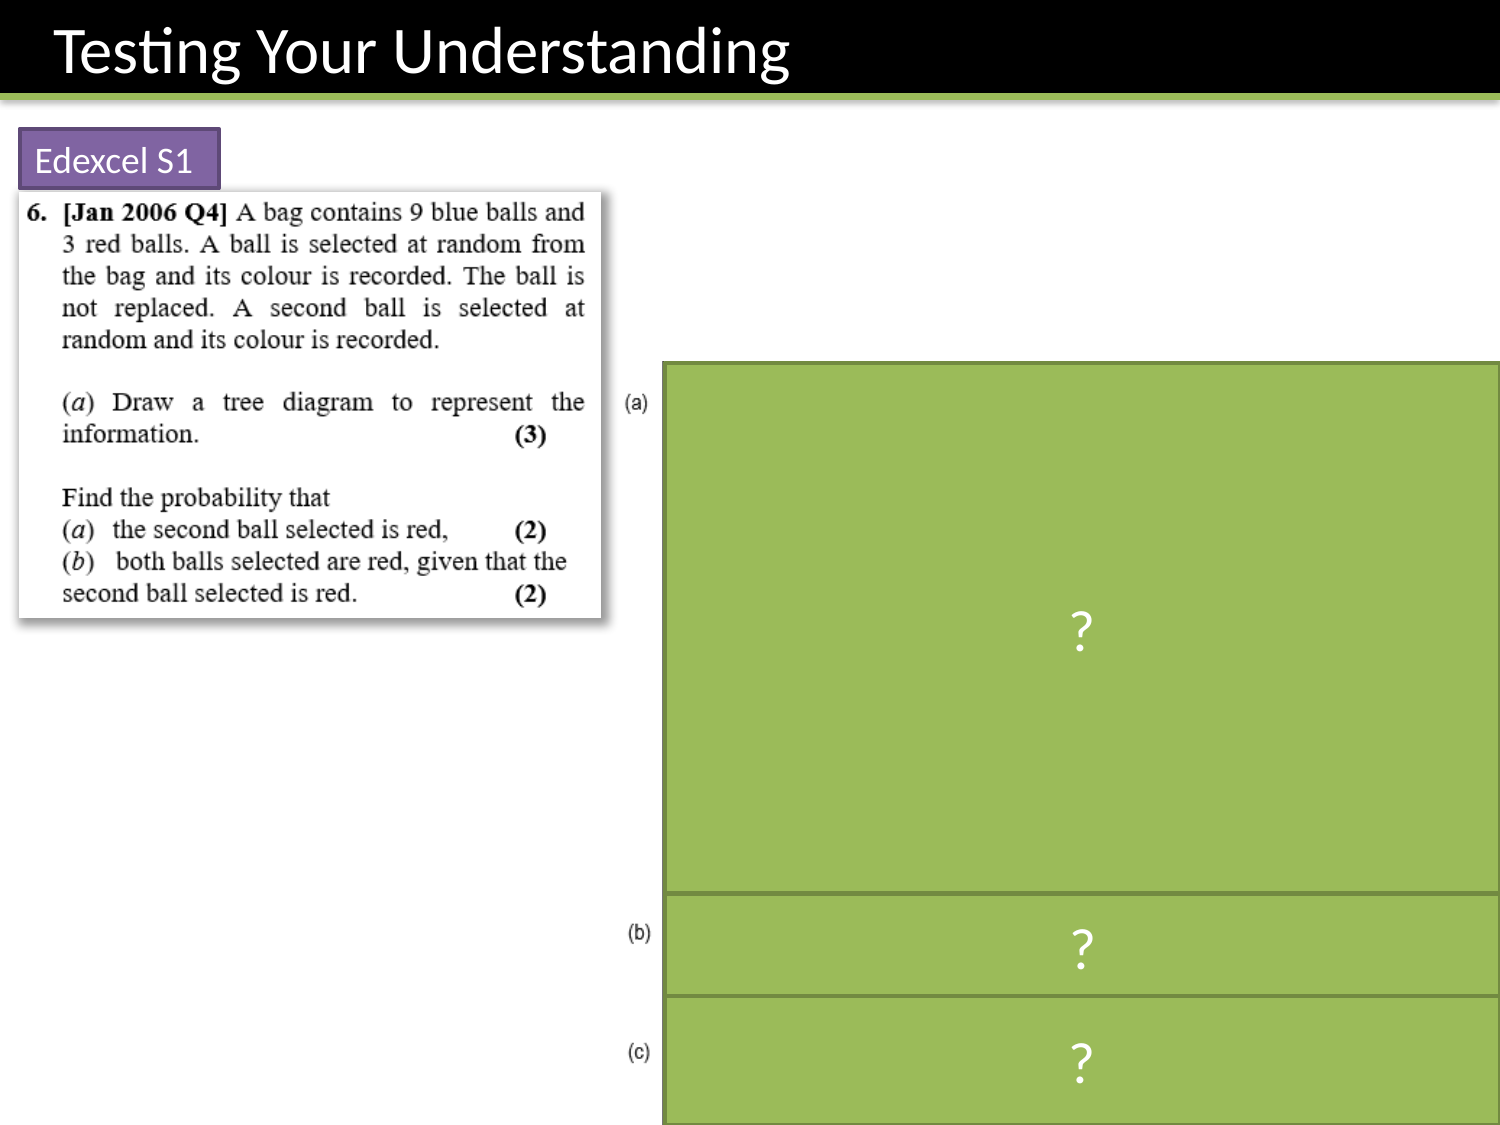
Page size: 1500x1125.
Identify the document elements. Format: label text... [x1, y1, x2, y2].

text_box ? [1494, 361, 1500, 892]
picture [621, 361, 1494, 1125]
picture [18, 192, 601, 619]
text_box Edexcel S1 [18, 127, 221, 190]
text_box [0, 0, 1500, 99]
